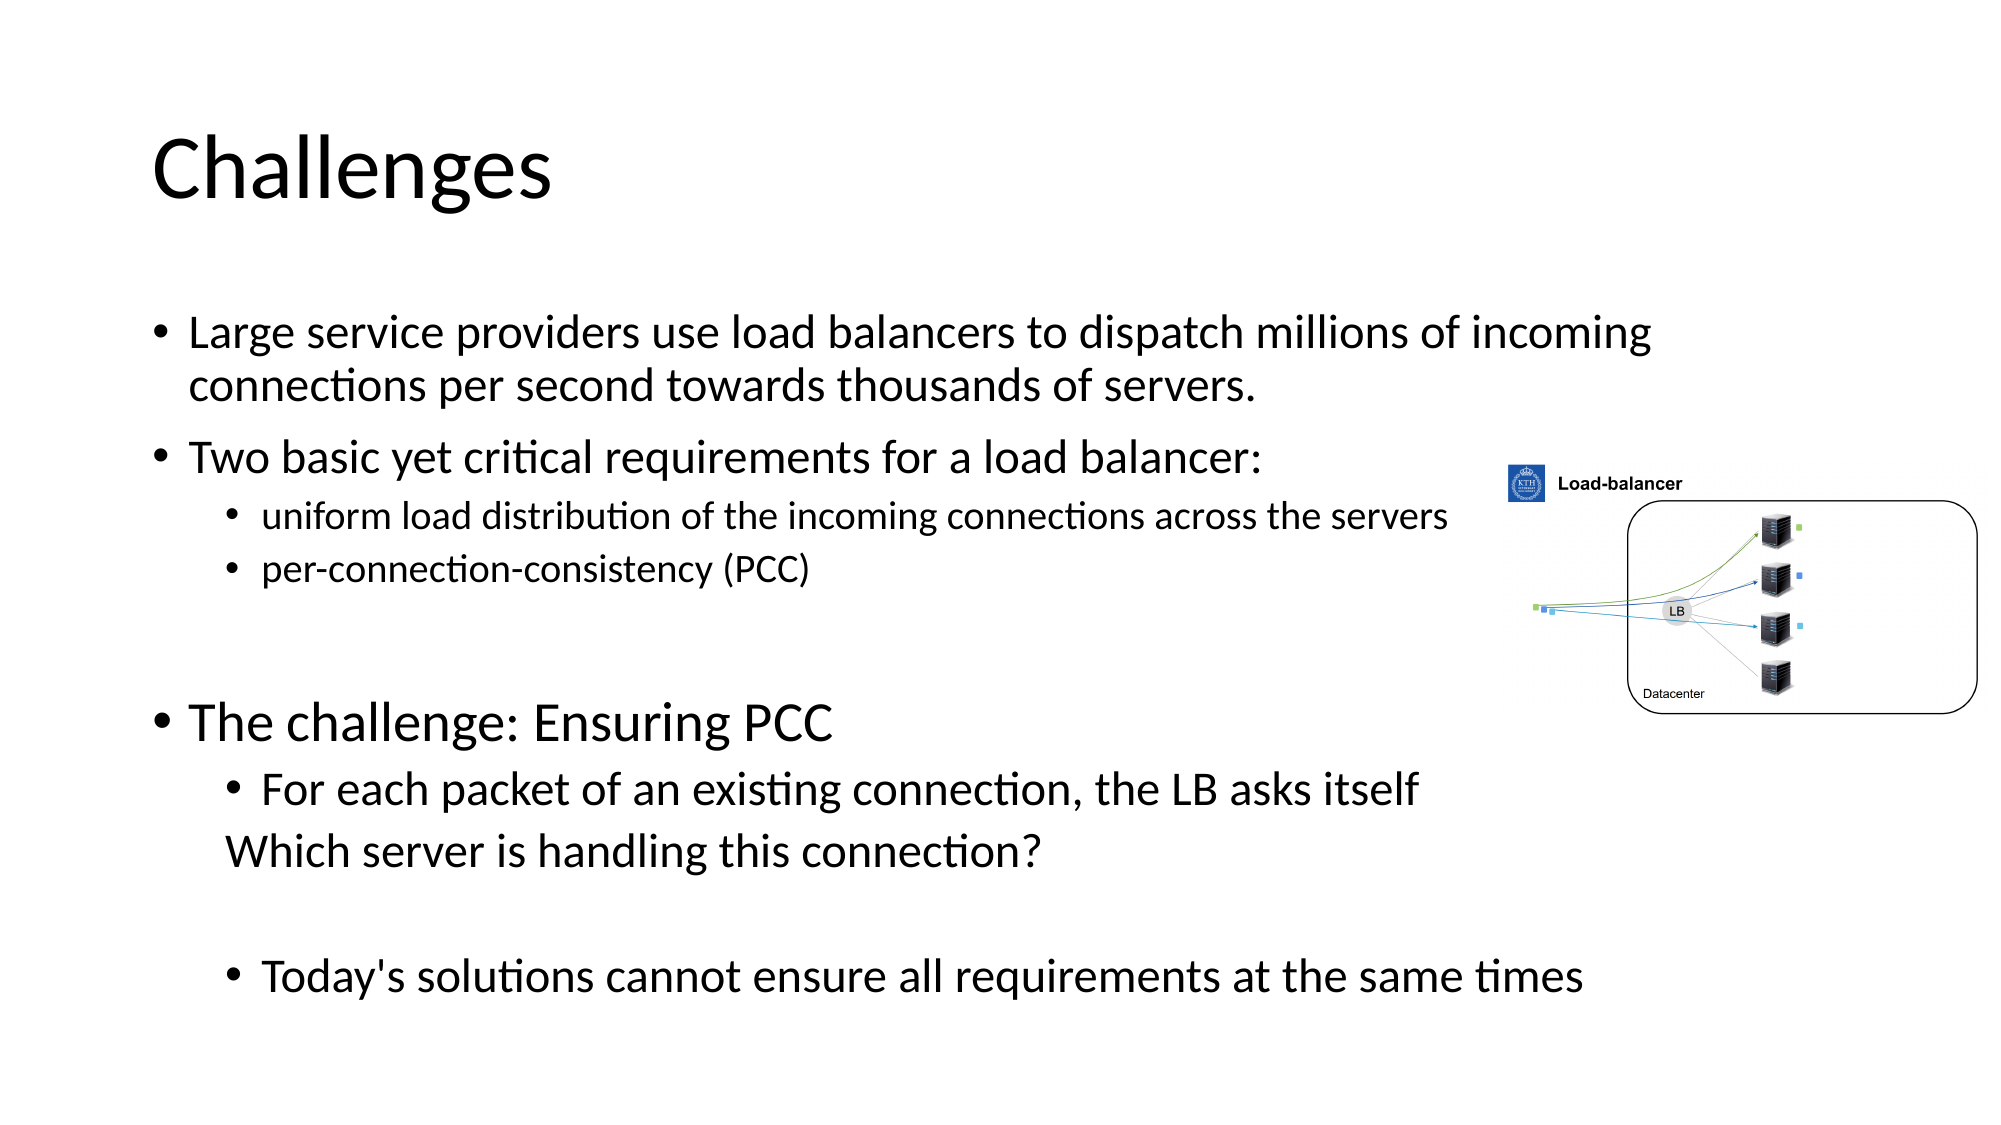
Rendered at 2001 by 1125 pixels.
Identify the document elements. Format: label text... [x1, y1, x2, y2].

list Large service providers use load balancers to dispatch millions of incoming connections per second towards thousands of servers. Two basic yet critical requirements for a load balancer: uniform load distribution of the incoming connections across the servers per-connection-consistency (PCC) The challenge: Ensuring PCC For each packet of an existing connection, the LB asks itself Which server is handling this connection? Today's solutions cannot ensure all requirements at the same times [137, 299, 1863, 1014]
title Challenges [137, 59, 1863, 278]
picture [1502, 462, 1990, 716]
